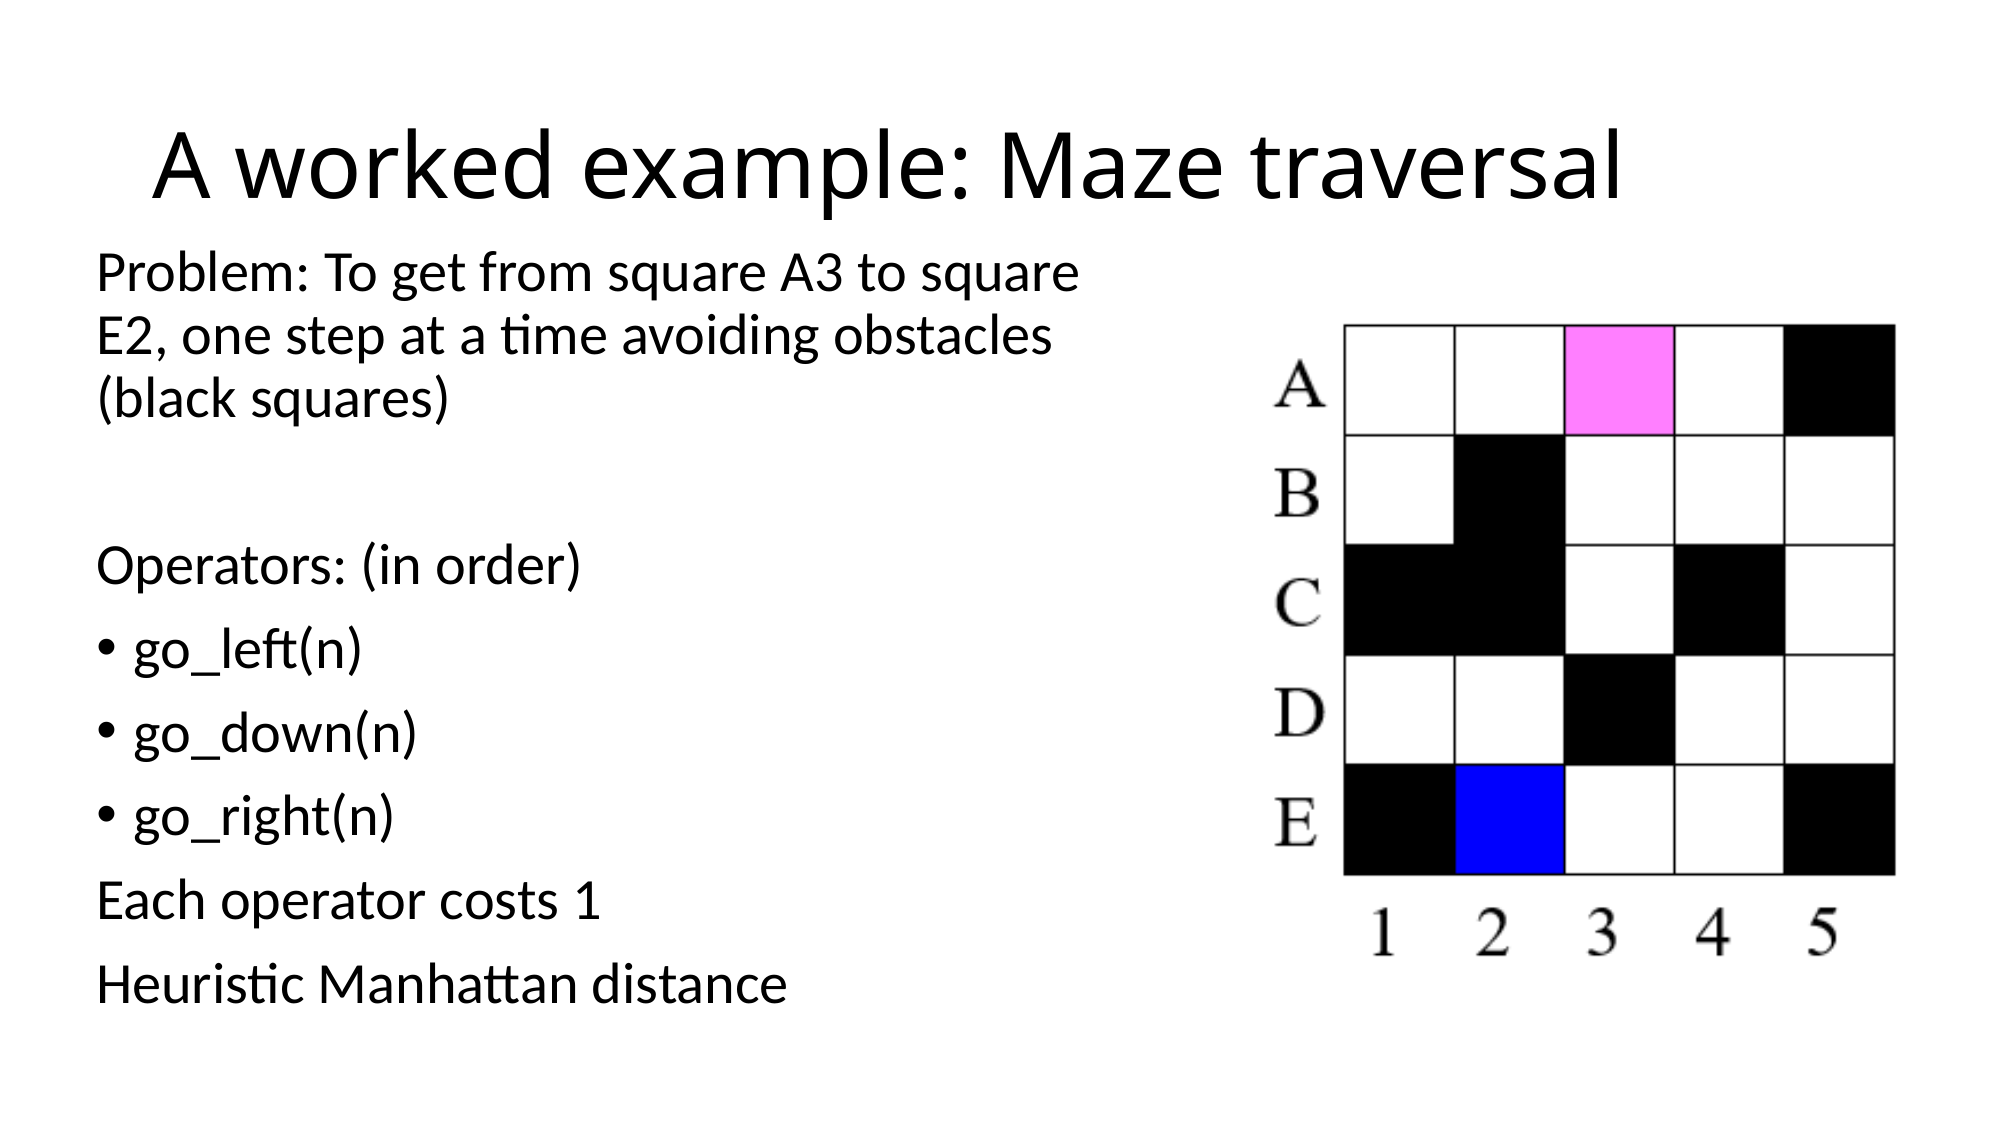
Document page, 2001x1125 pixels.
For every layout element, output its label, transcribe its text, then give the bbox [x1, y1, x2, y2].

picture [1232, 277, 1919, 987]
title A worked example: Maze traversal [137, 59, 1863, 278]
list Problem: To get from square A3 to square E2, one step at a time avoiding obstacles (black squares) Operators: (in order) go_left(n) go_down(n) go_right(n) Each operator costs 1 Heuristic Manhattan distance [81, 233, 1177, 1125]
